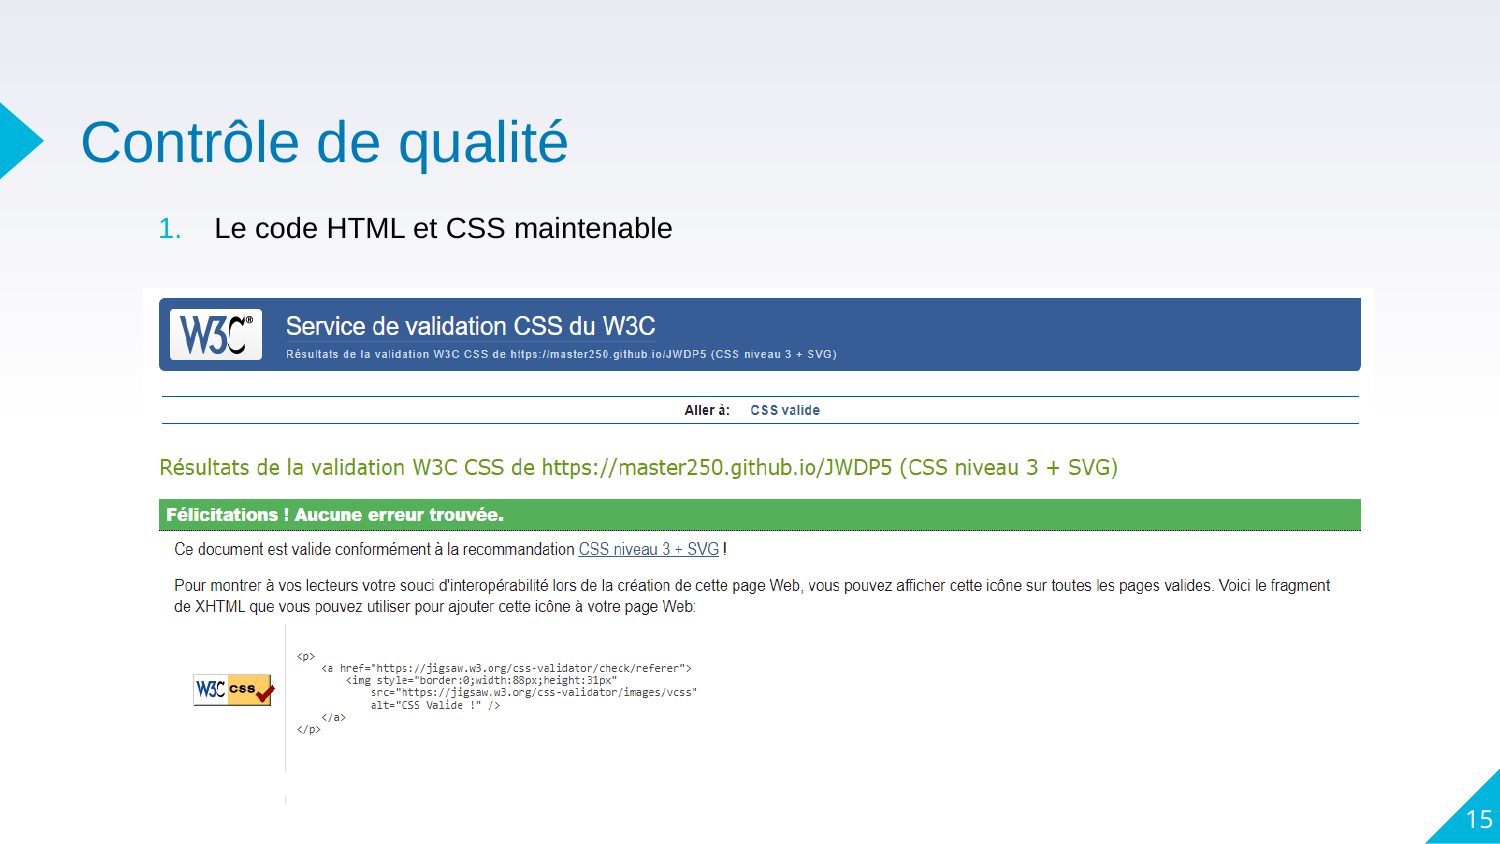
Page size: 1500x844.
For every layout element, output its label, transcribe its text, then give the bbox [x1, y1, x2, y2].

slide_number 15 [1418, 760, 1494, 838]
title Contrôle de qualité [61, 118, 987, 172]
text_box Le code HTML et CSS maintenable [143, 201, 708, 252]
picture [142, 288, 1374, 805]
